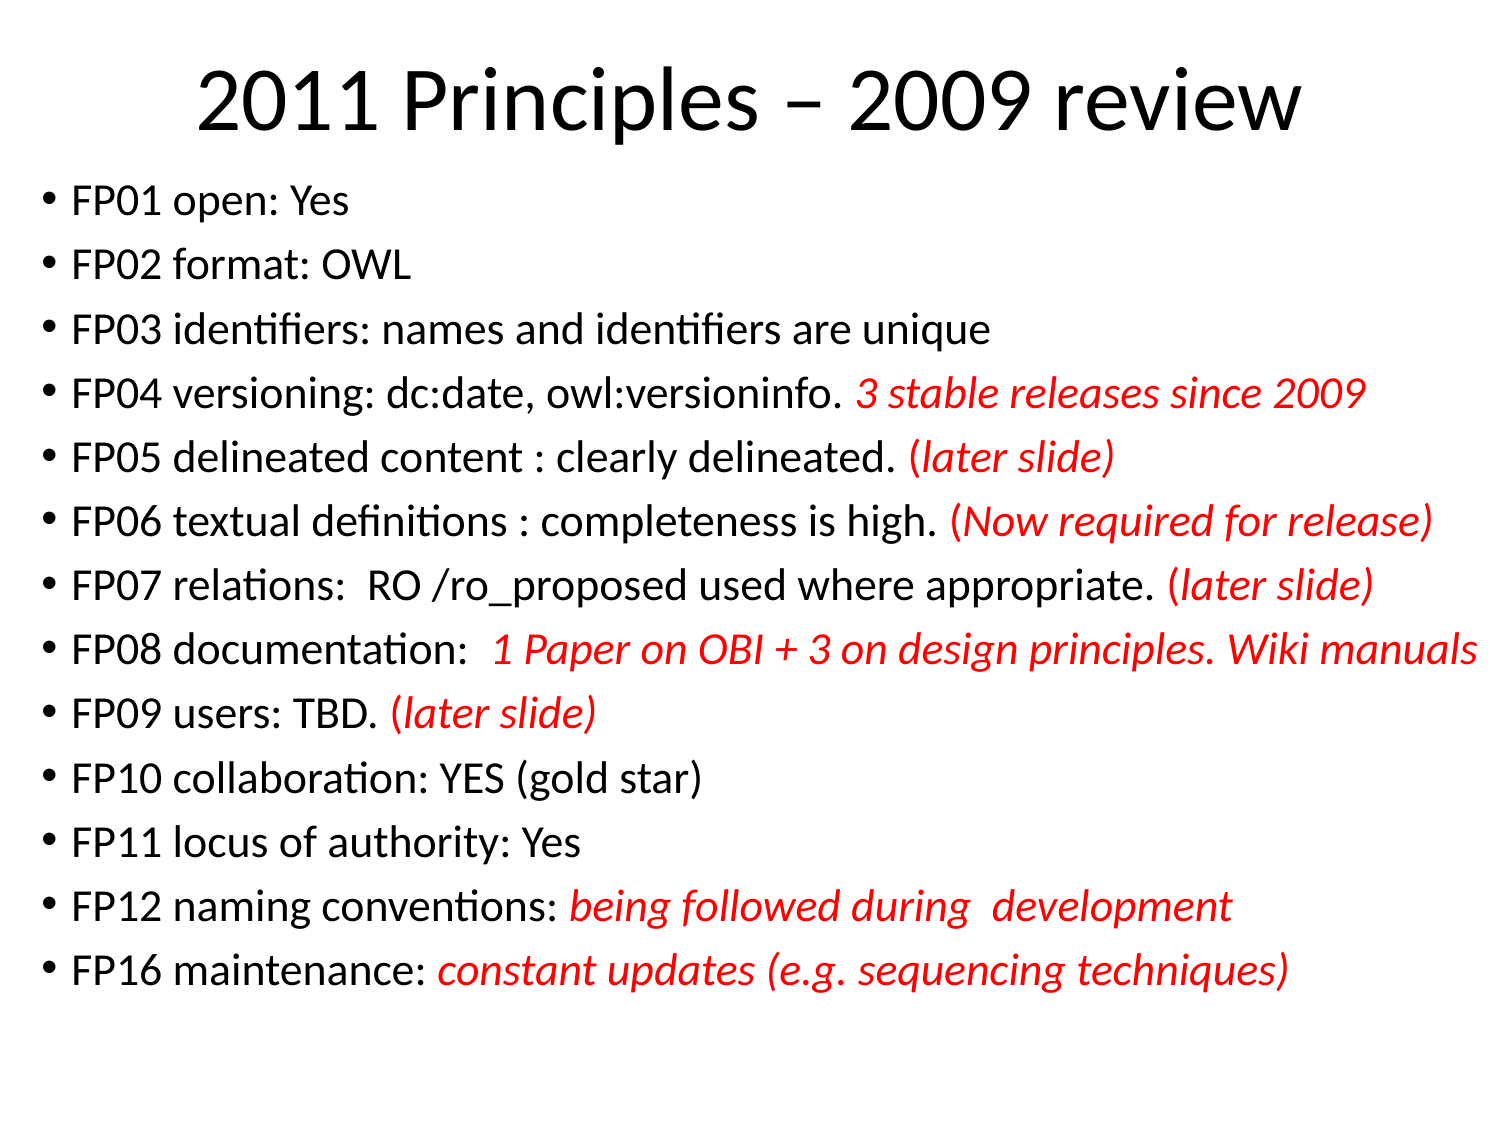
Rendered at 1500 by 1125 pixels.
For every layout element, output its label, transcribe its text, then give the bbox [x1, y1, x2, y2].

list FP01 open: Yes FP02 format: OWL FP03 identifiers: names and identifiers are unique FP04 versioning: dc:date, owl:versioninfo. 3 stable releases since 2009 FP05 delineated content : clearly delineated. (later slide) FP06 textual definitions : completeness is high. (Now required for release) FP07 relations: RO /ro_proposed used where appropriate. (later slide) FP08 documentation: 1 Paper on OBI + 3 on design principles. Wiki manuals FP09 users: TBD. (later slide) FP10 collaboration: YES (gold star) FP11 locus of authority: Yes FP12 naming conventions: being followed during development FP16 maintenance: constant updates (e.g. sequencing techniques) [0, 162, 1500, 1025]
title 2011 Principles – 2009 review [75, 0, 1425, 162]
